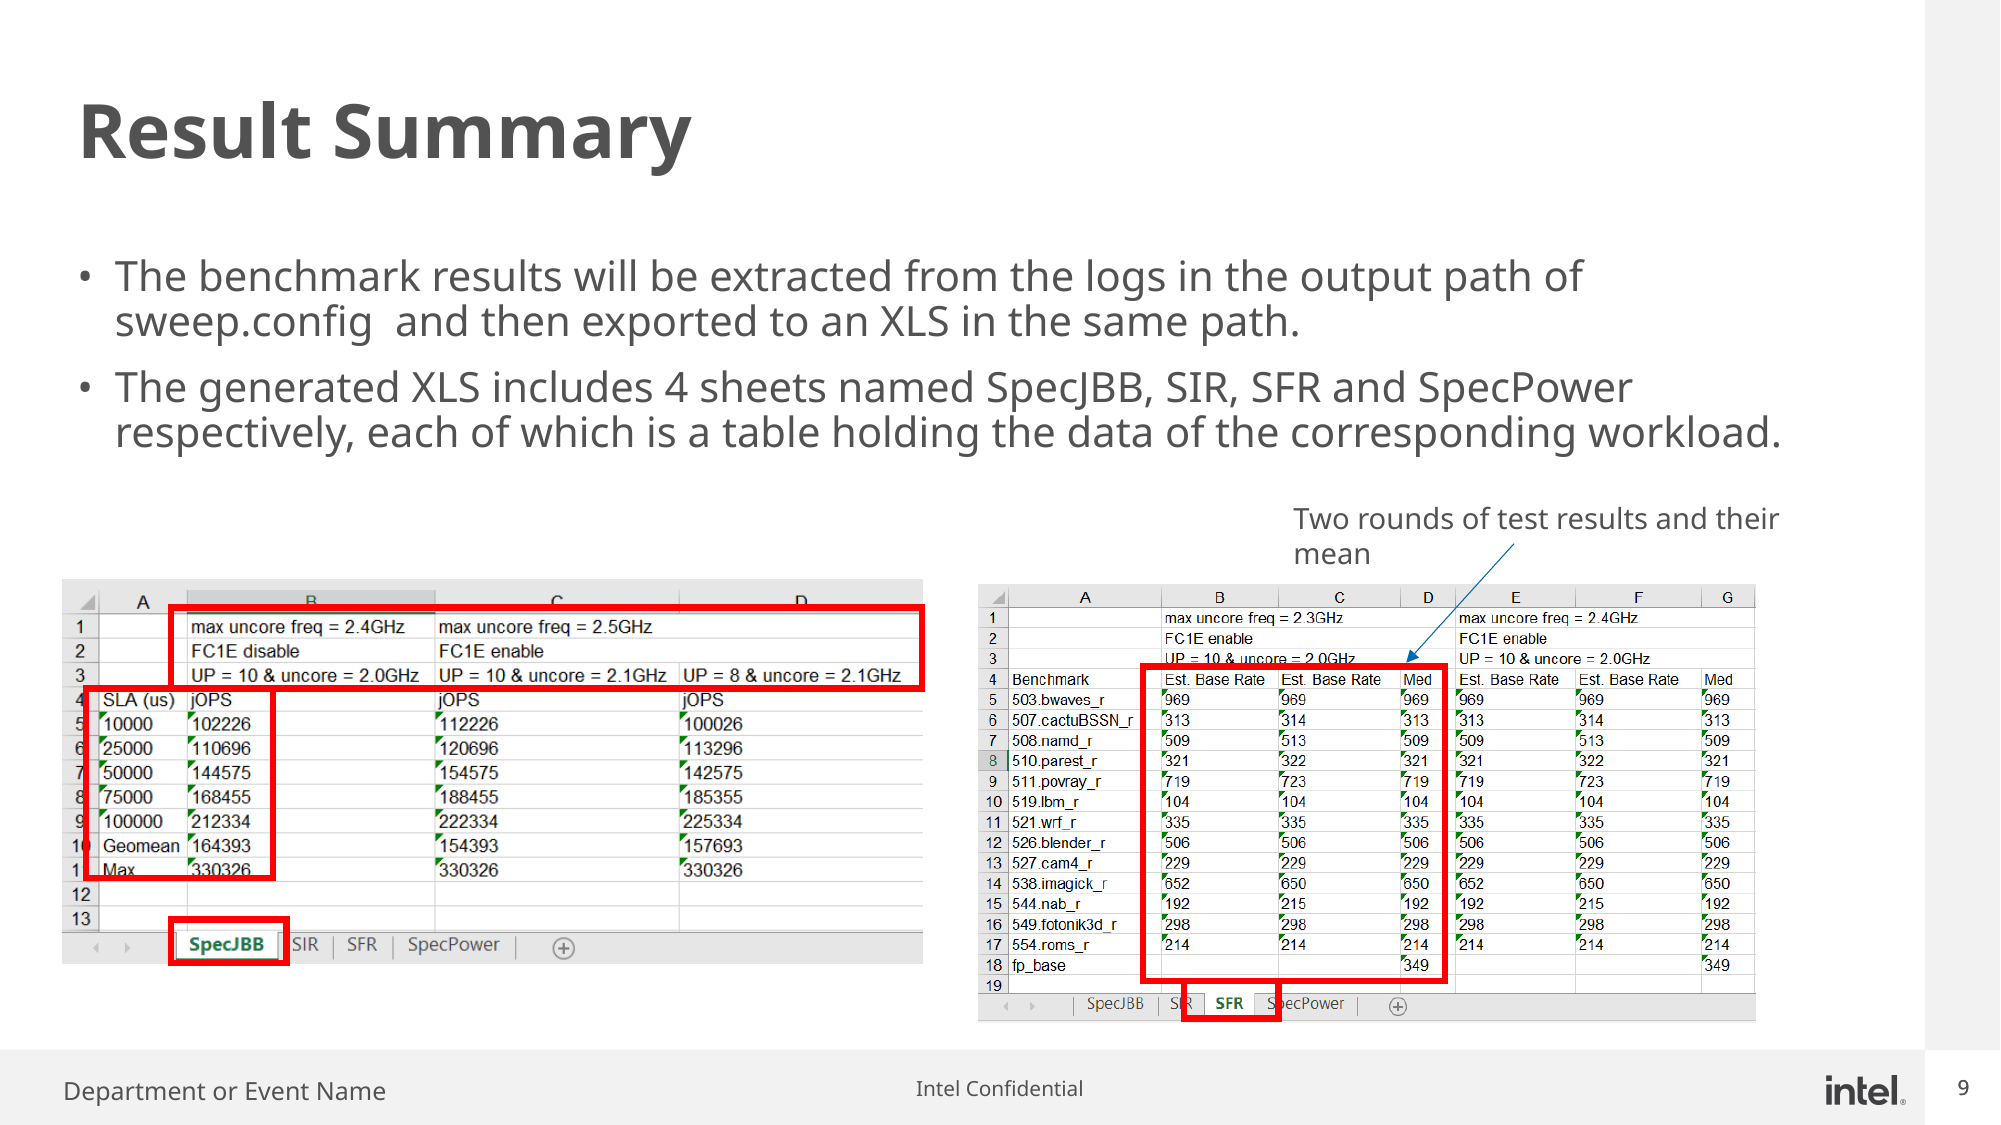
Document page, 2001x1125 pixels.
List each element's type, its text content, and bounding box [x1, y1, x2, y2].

list The benchmark results will be extracted from the logs in the output path of sweep.config and then exported to an XLS in the same path. The generated XLS includes 4 sheets named SpecJBB, SIR, SFR and SpecPower respectively, each of which is a table holding the data of the corresponding workload. [62, 234, 1863, 859]
picture [978, 584, 1756, 1023]
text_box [1406, 543, 1515, 663]
title Result Summary [62, 36, 1863, 234]
picture [62, 579, 923, 964]
picture [1826, 1075, 1906, 1105]
text_box Two rounds of test results and their mean [1278, 493, 1832, 578]
